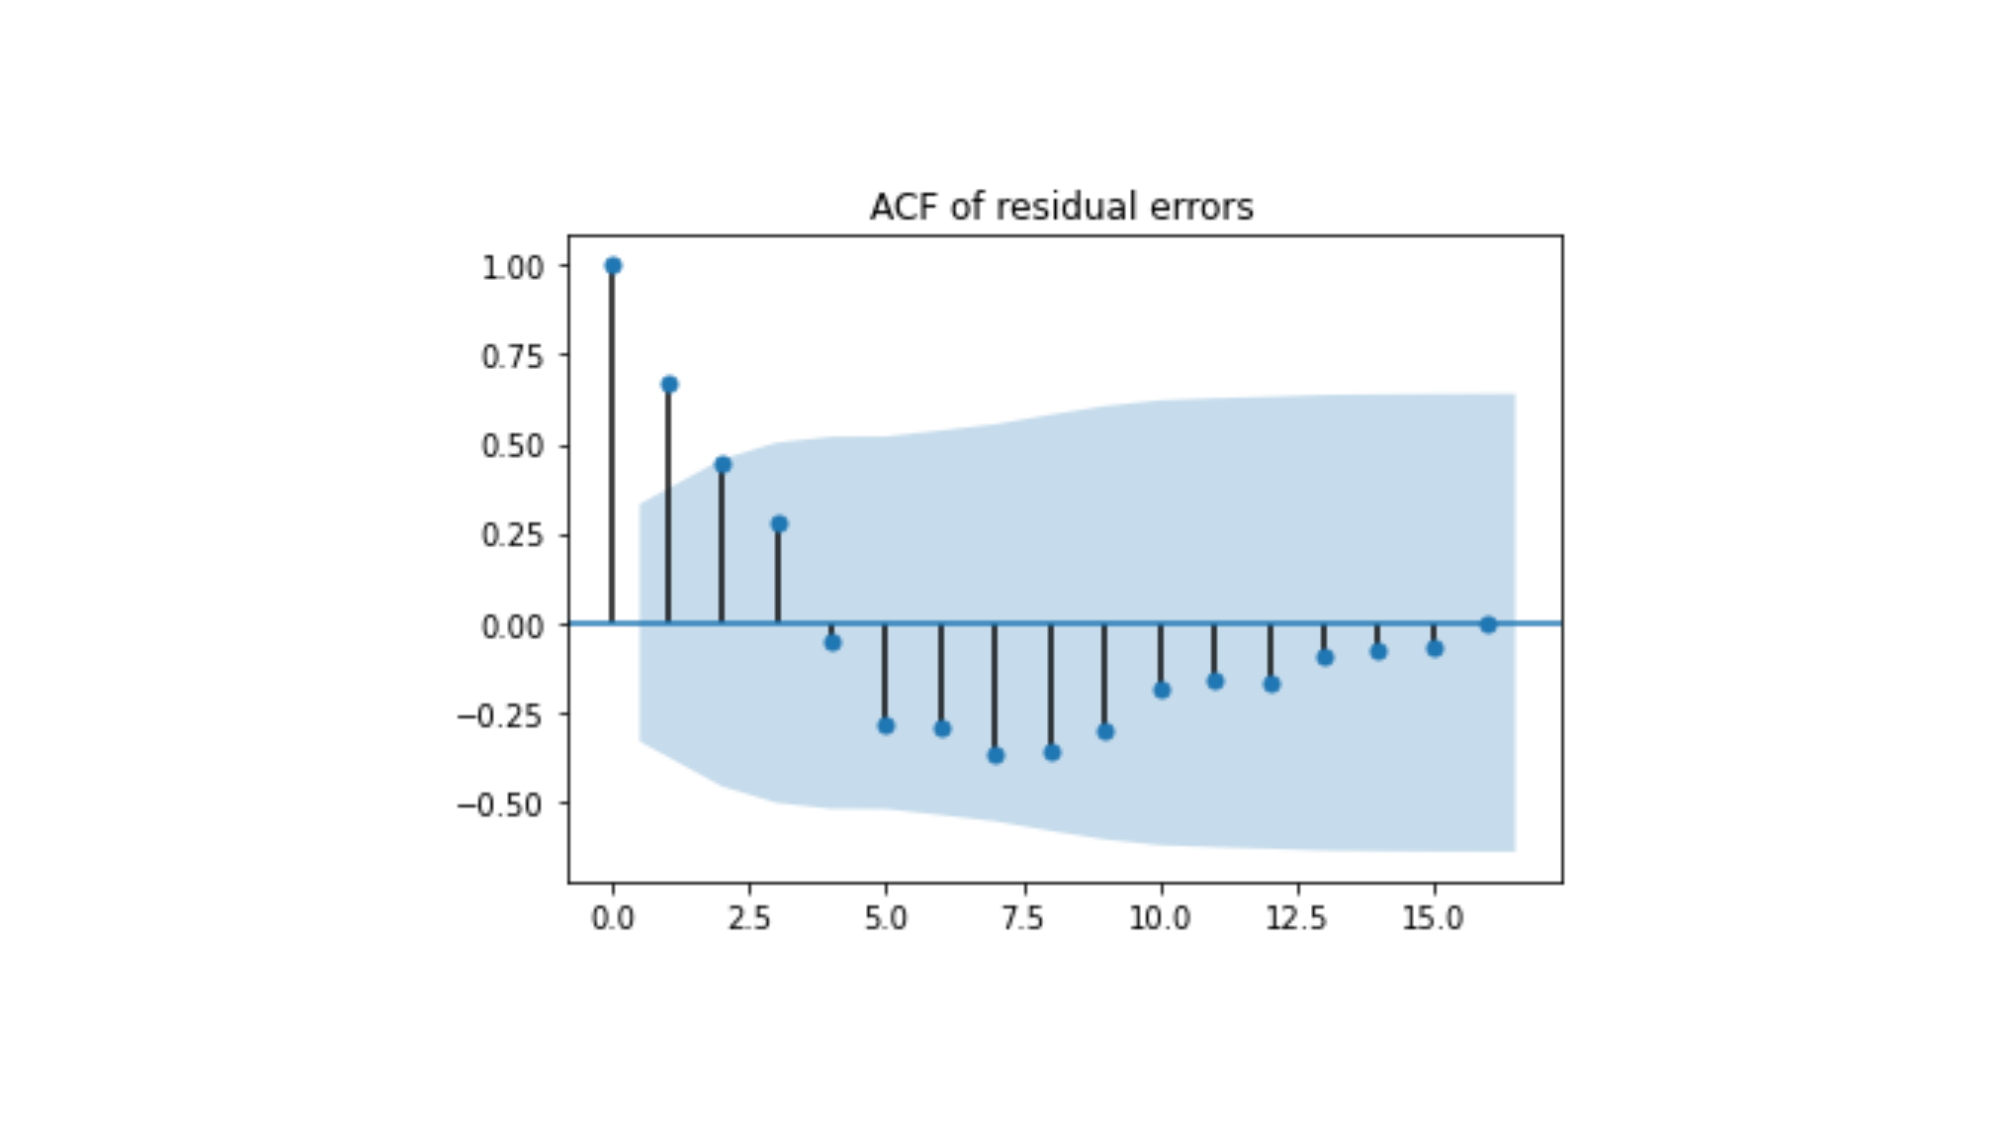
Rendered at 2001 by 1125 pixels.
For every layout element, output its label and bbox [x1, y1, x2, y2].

picture [420, 173, 1580, 952]
